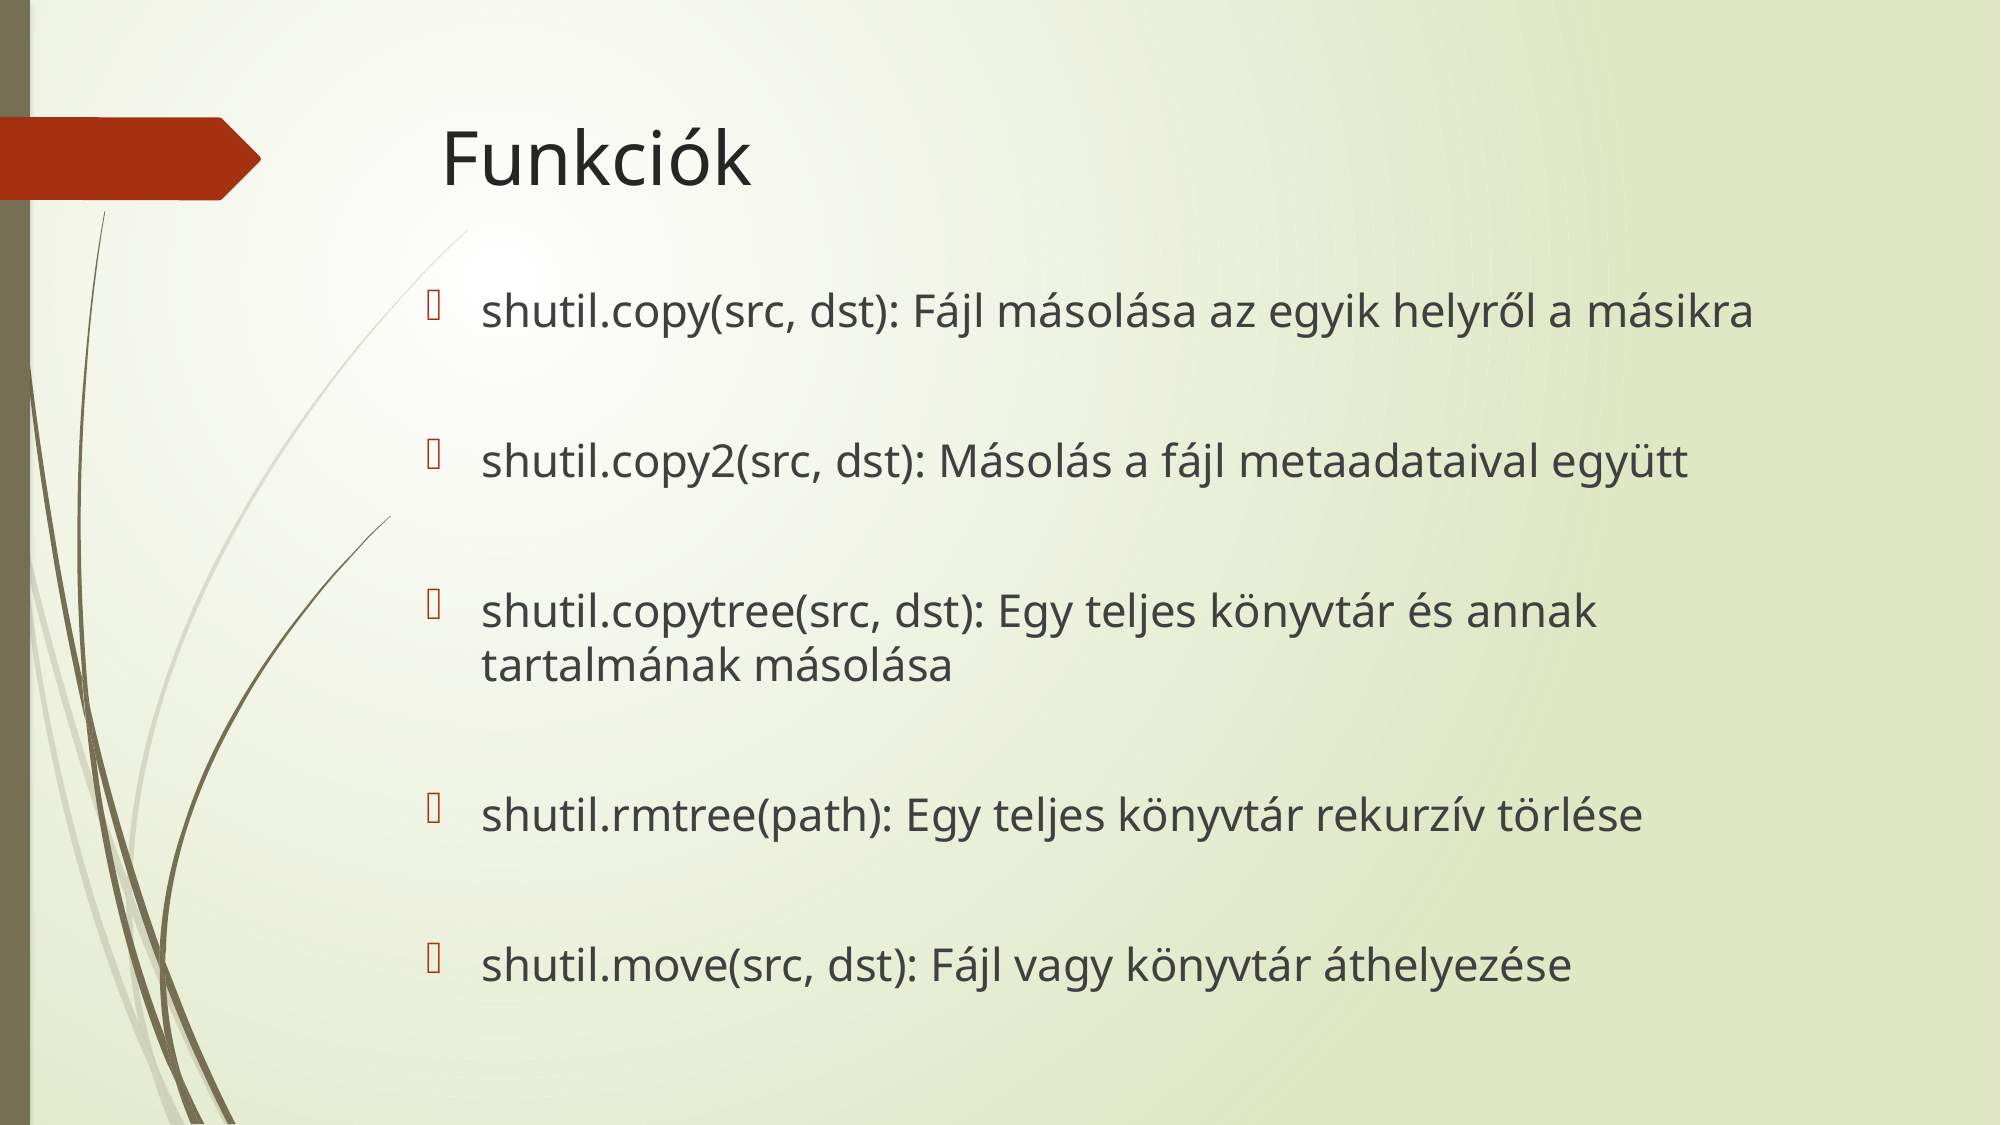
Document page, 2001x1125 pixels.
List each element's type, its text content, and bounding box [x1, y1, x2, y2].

list shutil.copy(src, dst): Fájl másolása az egyik helyről a másikra shutil.copy2(src, dst): Másolás a fájl metaadataival együtt shutil.copytree(src, dst): Egy teljes könyvtár és annak tartalmának másolása shutil.rmtree(path): Egy teljes könyvtár rekurzív törlése shutil.move(src, dst): Fájl vagy könyvtár áthelyezése [411, 274, 1874, 1005]
title Funkciók [425, 102, 1888, 313]
